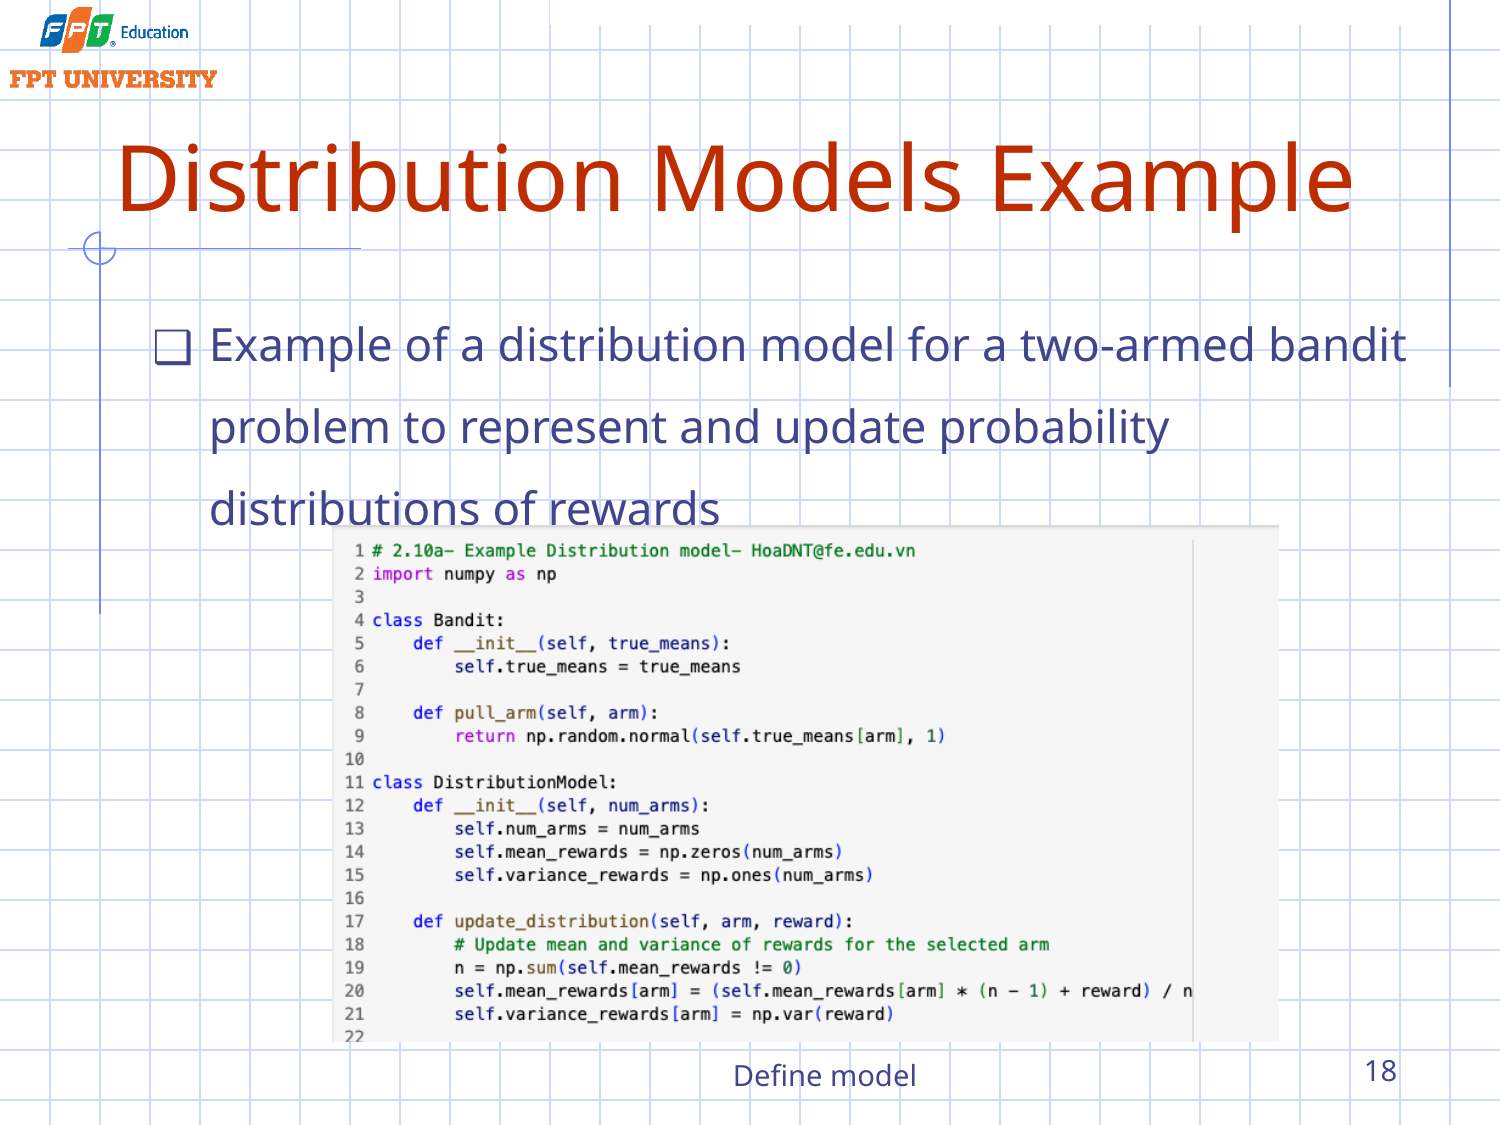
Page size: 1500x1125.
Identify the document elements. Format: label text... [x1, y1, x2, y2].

title Distribution Models Example [99, 50, 1375, 238]
list Example of a distribution model for a two-armed bandit problem to represent and update probability distributions of rewards [137, 280, 1449, 988]
picture [331, 525, 1279, 1042]
picture [10, 6, 217, 88]
text_box Define model [587, 1049, 1063, 1100]
text_box 18 [1099, 1024, 1413, 1100]
